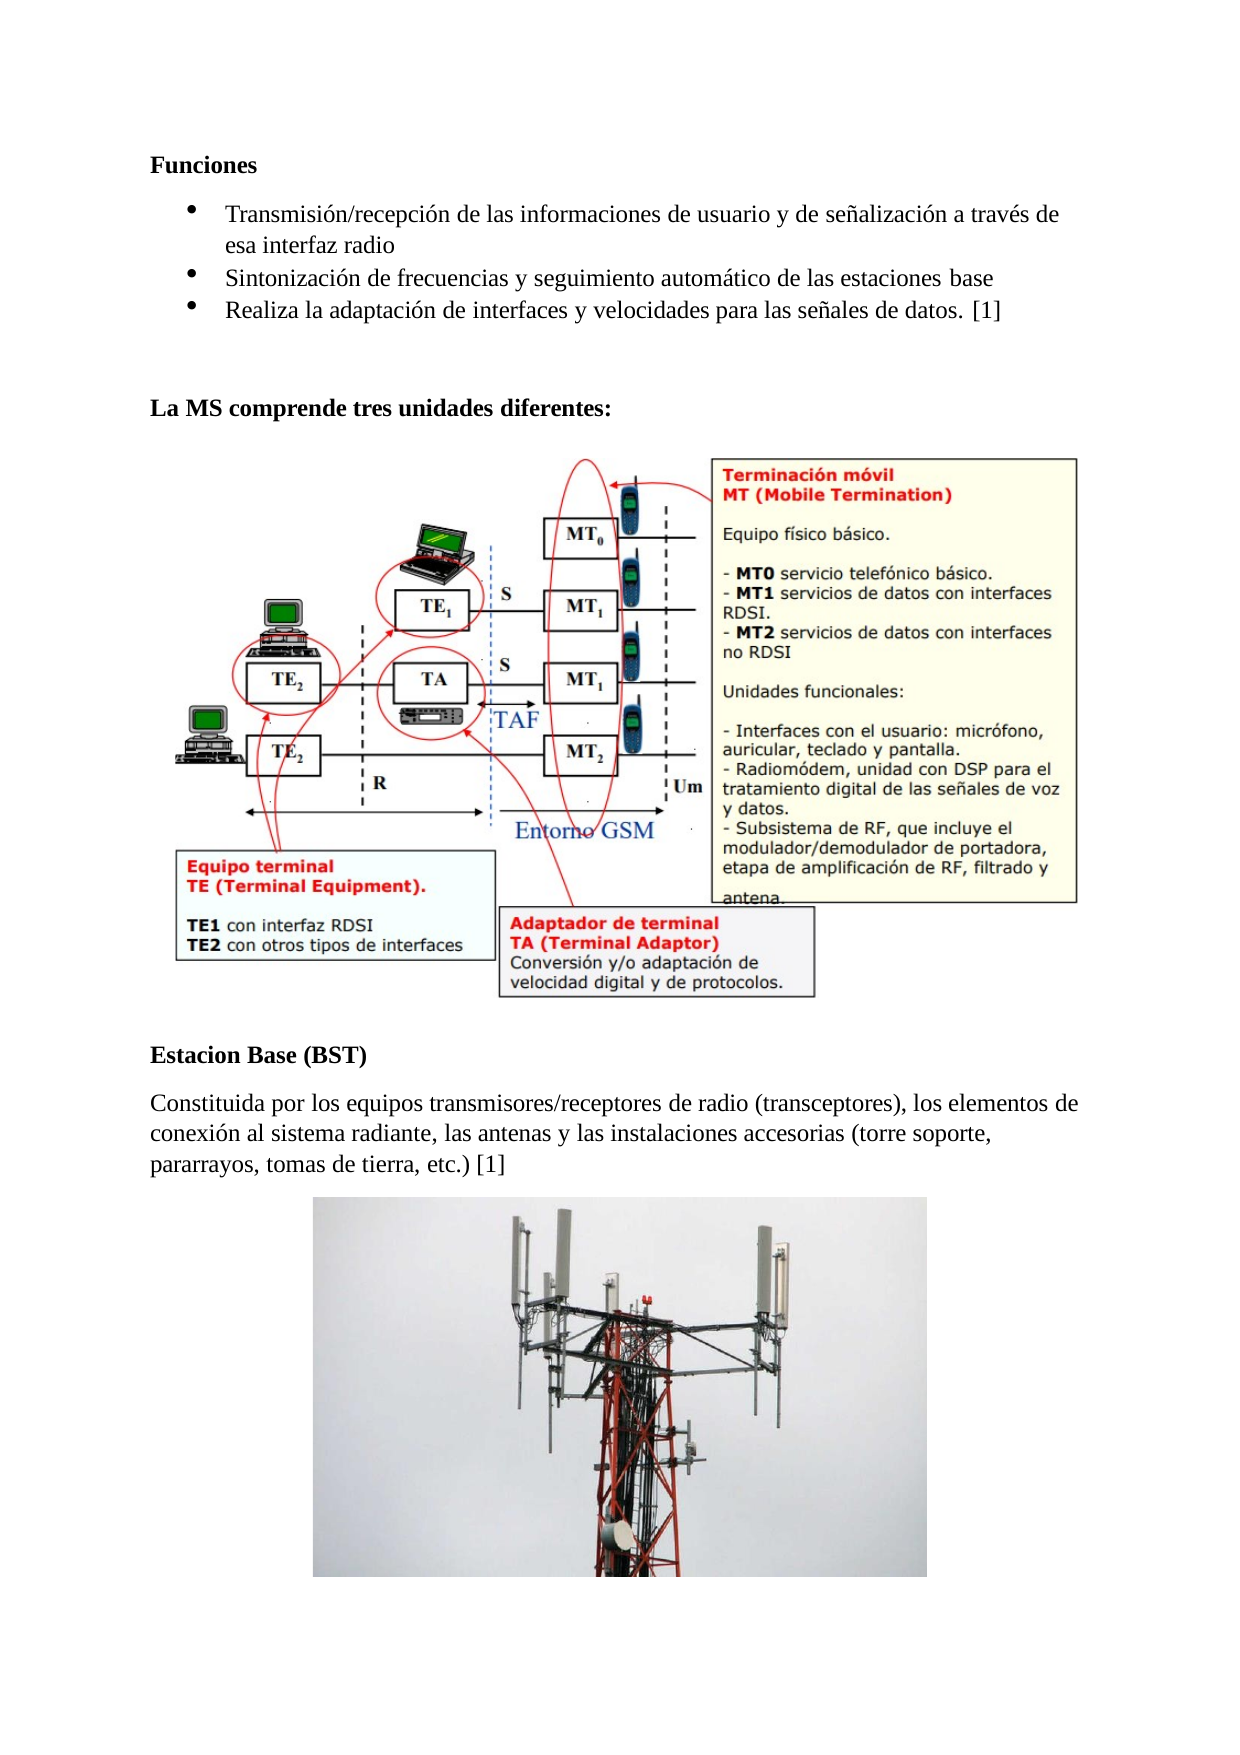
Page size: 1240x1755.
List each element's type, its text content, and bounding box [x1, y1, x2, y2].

text_box [312, 1197, 927, 1578]
text_box Funciones Transmisión/recepción de las informaciones de usuario y de señalización a través de esa interfaz radio Sintonización de frecuencias y seguimiento automático de las estaciones base Realiza la adaptación de interfaces y velocidades para las señales de datos. [1] La MS comprende tres unidades diferentes: [147, 146, 1071, 422]
text_box [175, 458, 1078, 998]
text_box Estacion Base (BST) Constituida por los equipos transmisores/receptores de radio (transceptores), los elementos de conexión al sistema radiante, las antenas y las instalaciones accesorias (torre soporte, pararrayos, tomas de tierra, etc.) [1] [147, 1036, 1090, 1178]
